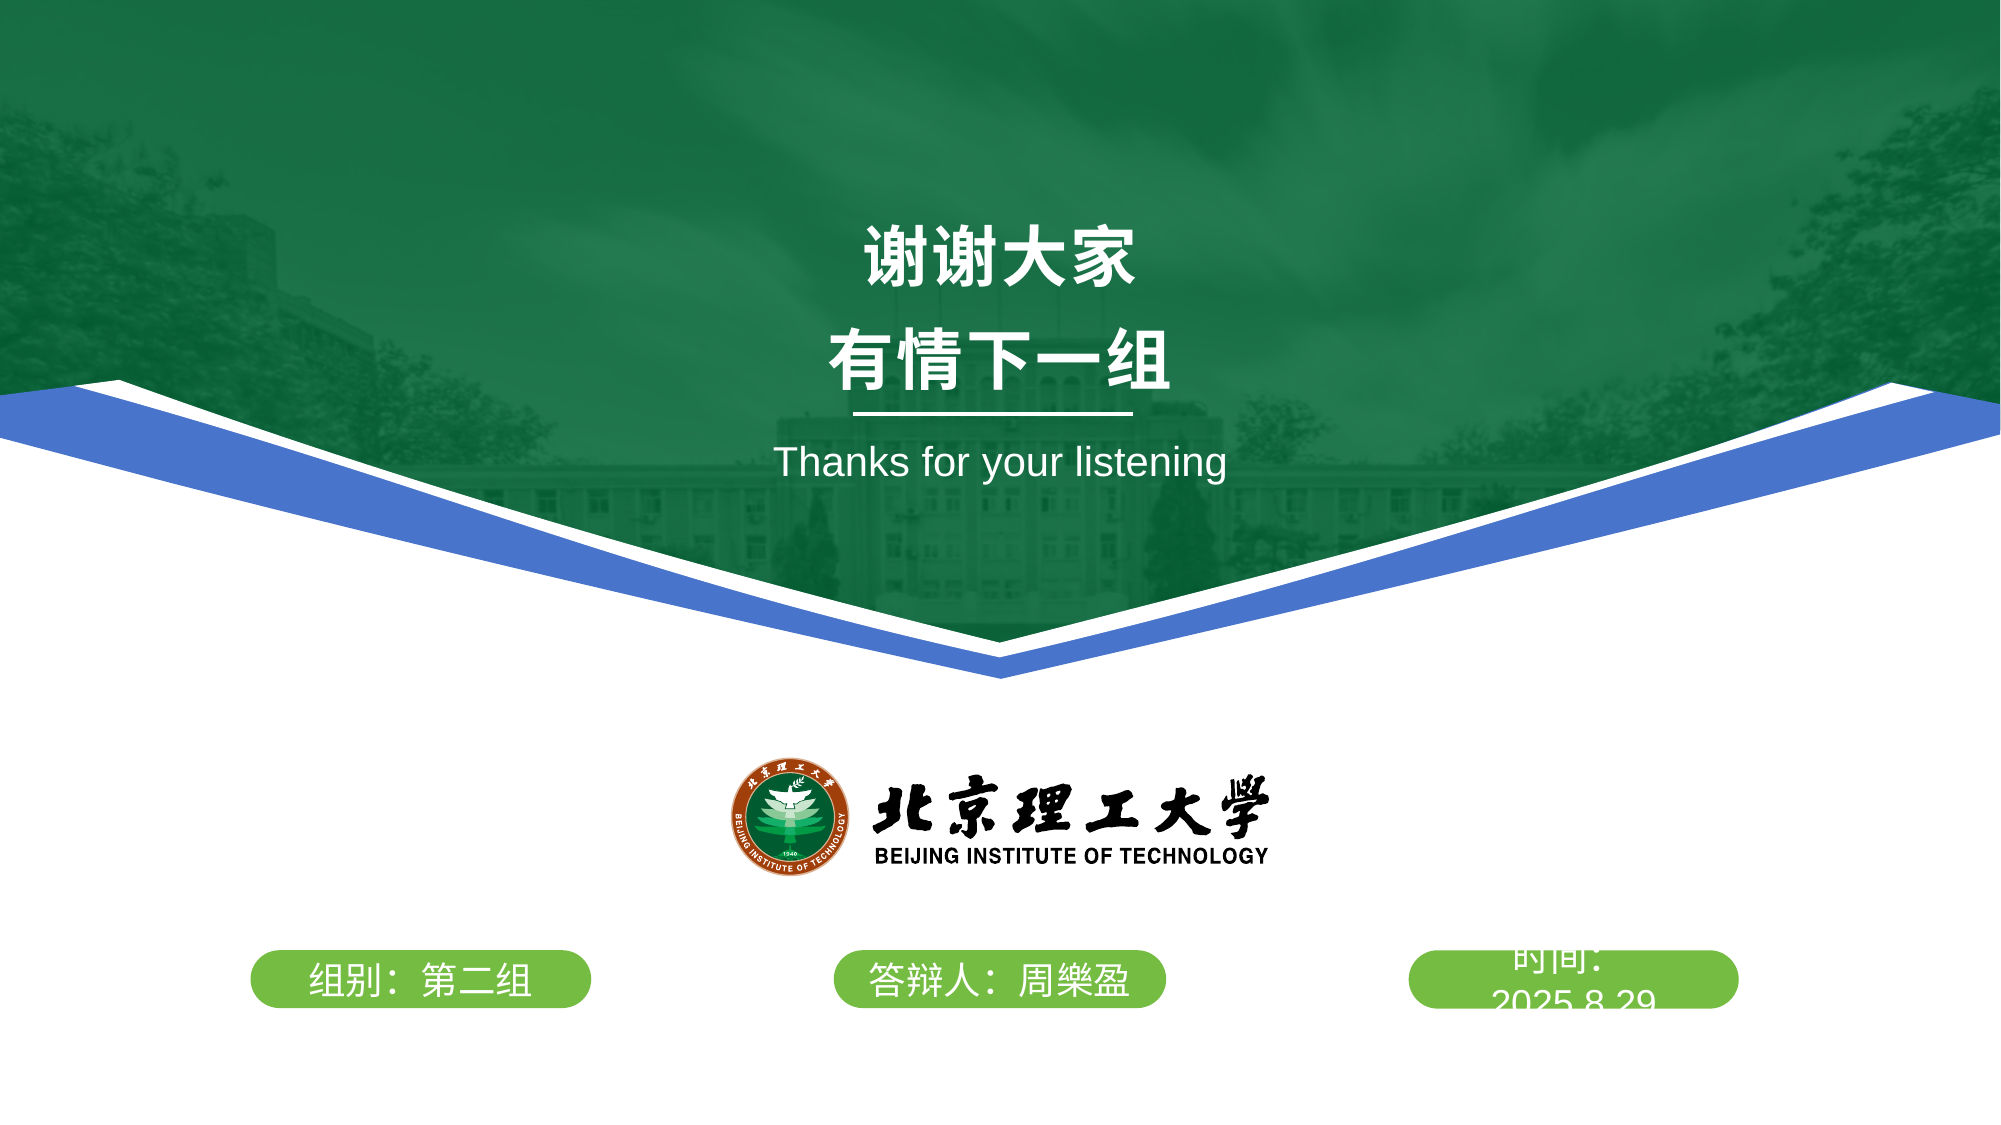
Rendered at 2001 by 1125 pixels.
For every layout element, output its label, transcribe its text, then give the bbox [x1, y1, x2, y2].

text_box Thanks for your listening [740, 422, 1261, 547]
text_box 时间：2025.8.29 [1407, 949, 1740, 1010]
picture [0, 438, 942, 667]
text_box 答辩人：周樂盈 [832, 949, 1168, 1010]
picture [1057, 435, 2001, 667]
text_box 谢谢大家 有情下一组 [385, 183, 1615, 406]
text_box 组别：第二组 [249, 949, 593, 1010]
